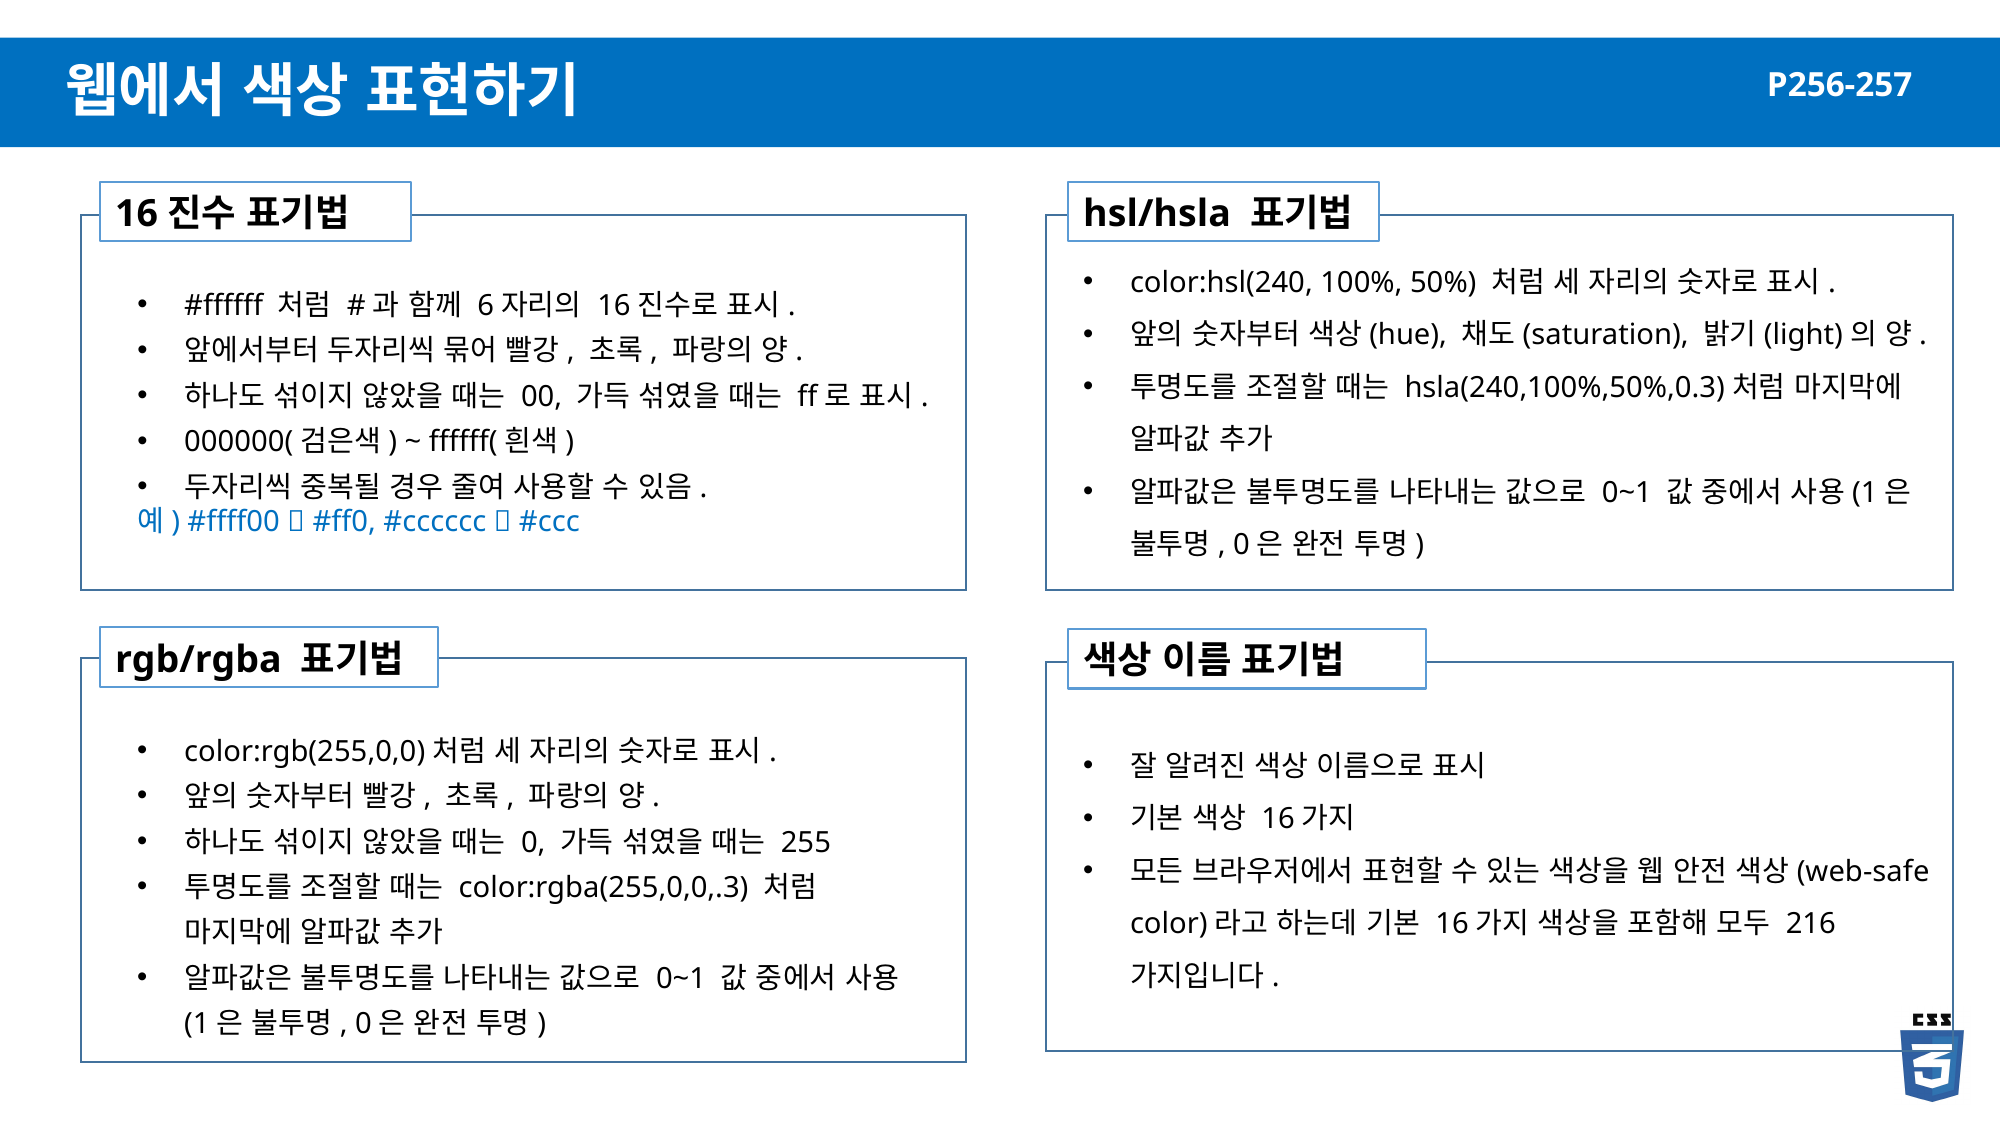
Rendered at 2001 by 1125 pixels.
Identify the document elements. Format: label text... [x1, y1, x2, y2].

text_box [1045, 661, 1954, 1052]
text_box [80, 657, 967, 1063]
title 웹에서 색상 표현하기 [50, 37, 1542, 148]
text_box rgb/rgba 표기법 [100, 627, 438, 688]
text_box color:rgb(255,0,0)처럼 세 자리의 숫자로 표시. 앞의 숫자부터 빨강, 초록, 파랑의 양. 하나도 섞이지 않았을 때는 0, 가득 섞였을 때는 255 투명도를 조절할 때는 color:rgba(255,0,0,.3) 처럼 마지막에 알파값 추가 알파값은 불투명도를 나타내는 값으로 0~1 값 중에서 사용(1은 불투명, 0은 완전 투명) [122, 714, 940, 1047]
text_box color:hsl(240, 100%, 50%) 처럼 세 자리의 숫자로 표시. 앞의 숫자부터 색상(hue), 채도(saturation), 밝기(light)의 양. 투명도를 조절할 때는 hsla(240,100%,50%,0.3)처럼 마지막에 알파값 추가 알파값은 불투명도를 나타내는 값으로 0~1 값 중에서 사용(1은 불투명, 0은 완전 투명) [1068, 238, 1964, 568]
text_box 색상 이름 표기법 [1068, 628, 1426, 689]
text_box P256-257 [1752, 55, 1928, 111]
text_box [1045, 214, 1954, 591]
text_box [80, 214, 967, 591]
text_box hsl/hsla 표기법 [1068, 181, 1380, 238]
text_box #ffffff 처럼 #과 함께 6자리의 16진수로 표시. 앞에서부터 두자리씩 묶어 빨강, 초록, 파랑의 양. 하나도 섞이지 않았을 때는 00, 가득 섞였을 때는 ff로 표시. 000000(검은색) ~ ffffff(흰색) 두자리씩 중복될 경우 줄여 사용할 수 있음. 예) #ffff00  #ff0, #cccccc  #ccc [122, 268, 989, 546]
text_box 16진수 표기법 [100, 181, 412, 242]
text_box 잘 알려진 색상 이름으로 표시 기본 색상 16가지 모든 브라우저에서 표현할 수 있는 색상을 웹 안전 색상(web-safe color)라고 하는데 기본 16가지 색상을 포함해 모두 216가지입니다. [1068, 722, 1964, 1000]
picture [1894, 1006, 1971, 1105]
